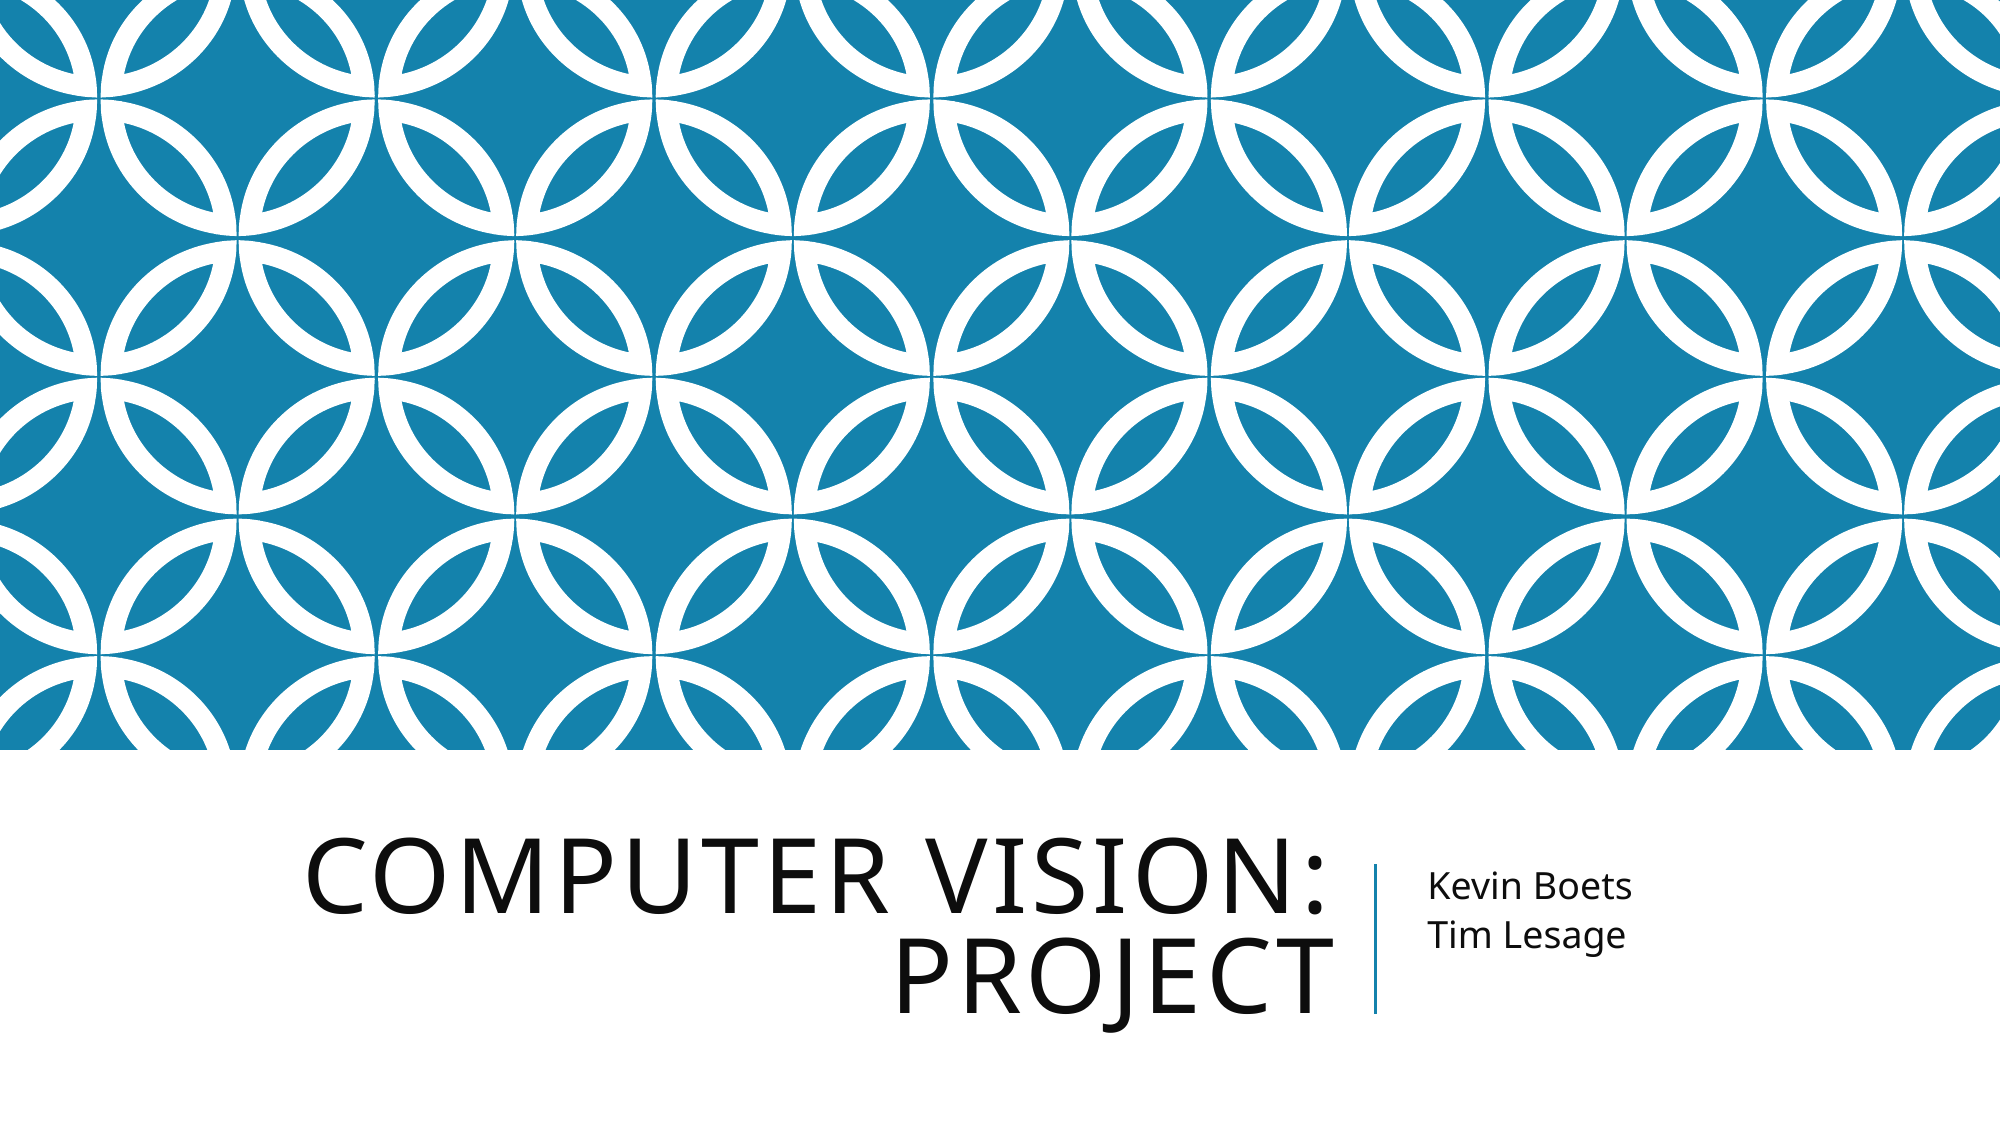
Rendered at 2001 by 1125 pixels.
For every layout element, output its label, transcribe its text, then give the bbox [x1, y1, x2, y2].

title Computer Vision: project [75, 813, 1350, 1054]
subtitle Kevin Boets Tim Lesage [1412, 813, 1938, 1054]
